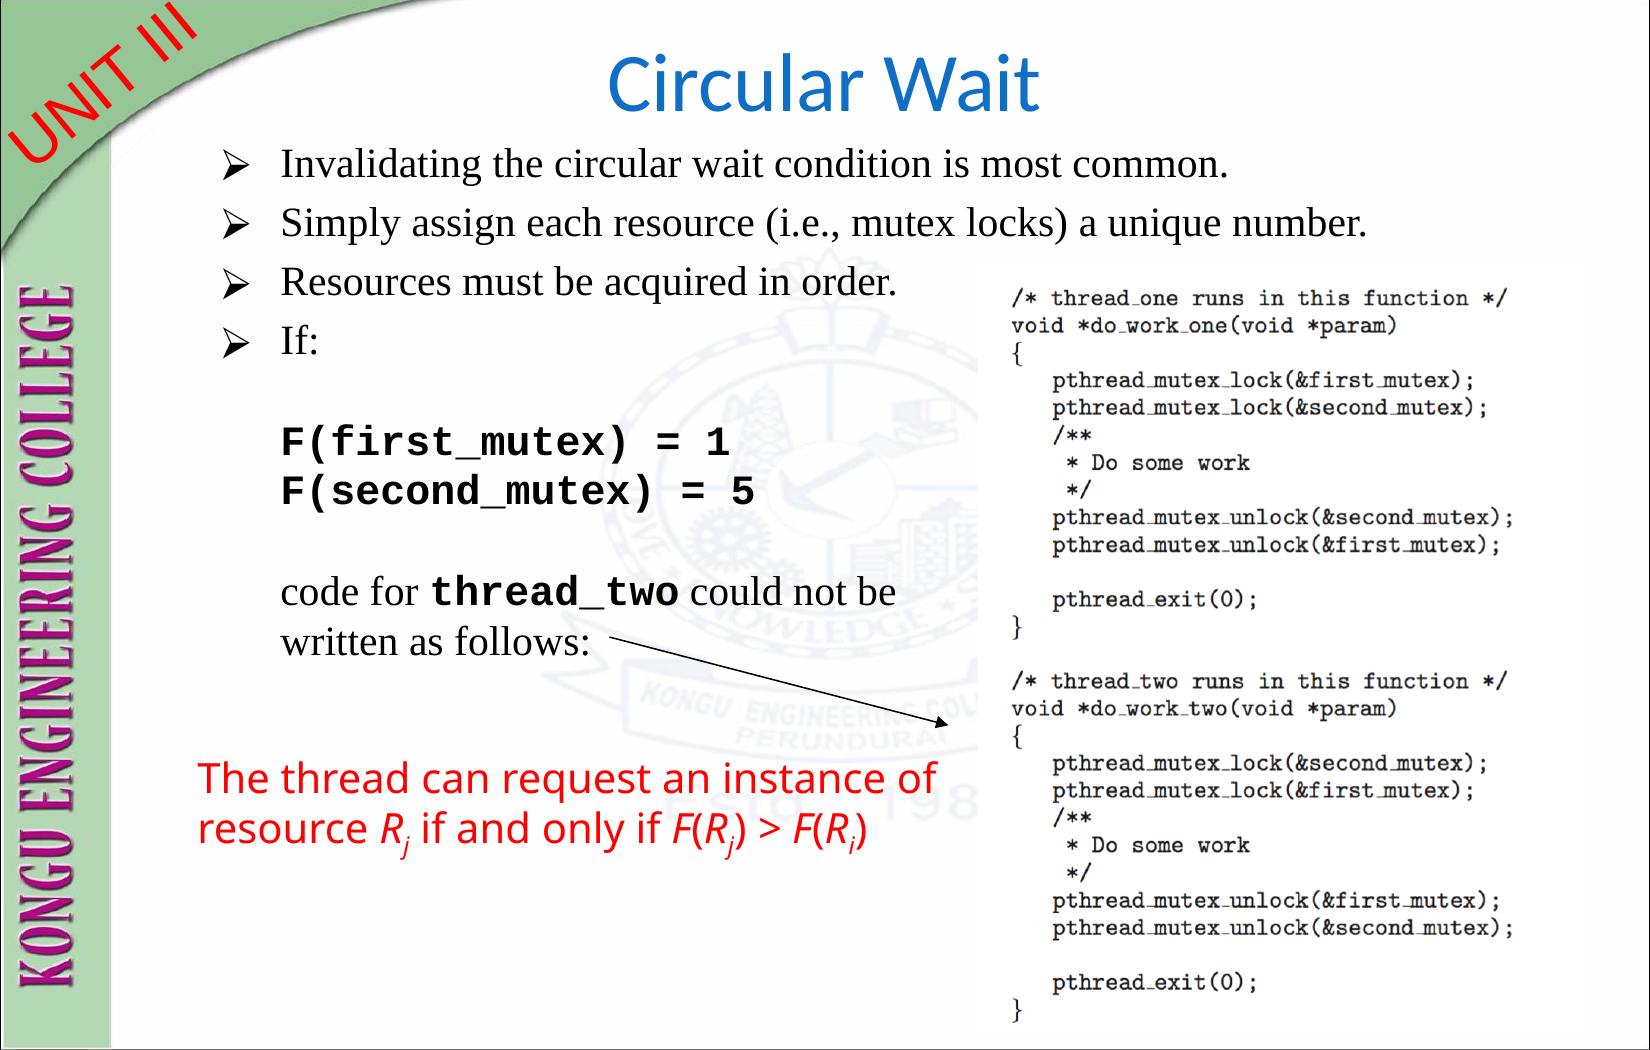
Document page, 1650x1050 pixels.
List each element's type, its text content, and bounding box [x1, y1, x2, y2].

list Invalidating the circular wait condition is most common. Simply assign each resource (i.e., mutex locks) a unique number. Resources must be acquired in order. If: F(first_mutex) = 1 F(second_mutex) = 5 code for thread_two could not be written as follows: [182, 128, 1511, 744]
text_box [609, 636, 949, 726]
text_box The thread can request an instance of resource Rj if and only if F(Rj) > F(Ri) [182, 744, 973, 867]
picture [0, 0, 1650, 1050]
title Circular Wait [82, 0, 1568, 129]
